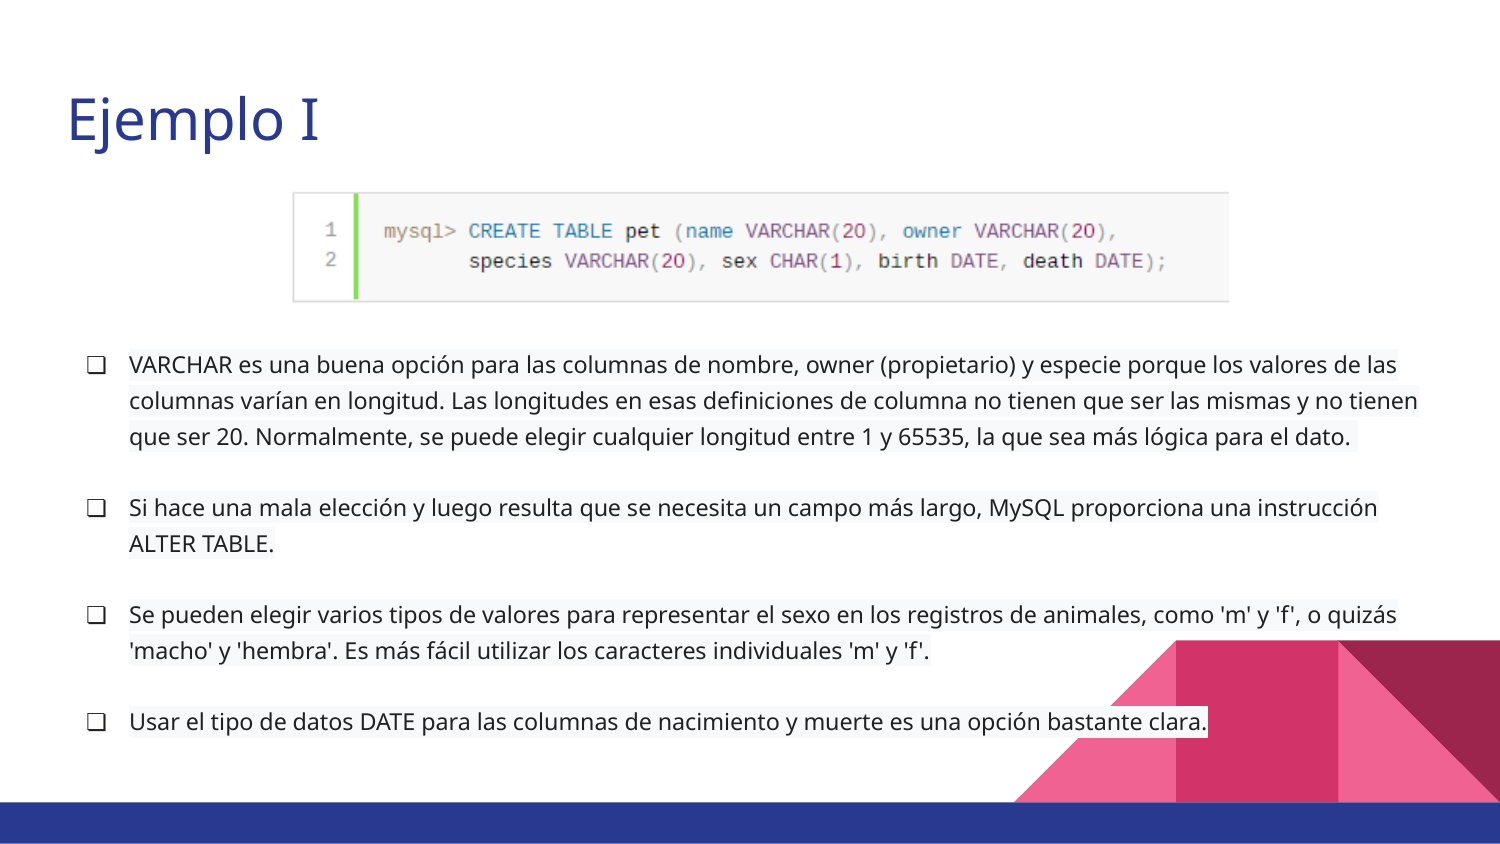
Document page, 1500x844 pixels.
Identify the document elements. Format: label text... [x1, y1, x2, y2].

list VARCHAR es una buena opción para las columnas de nombre, owner (propietario) y especie porque los valores de las columnas varían en longitud. Las longitudes en esas definiciones de columna no tienen que ser las mismas y no tienen que ser 20. Normalmente, se puede elegir cualquier longitud entre 1 y 65535, la que sea más lógica para el dato. Si hace una mala elección y luego resulta que se necesita un campo más largo, MySQL proporciona una instrucción ALTER TABLE. Se pueden elegir varios tipos de valores para representar el sexo en los registros de animales, como 'm' y 'f', o quizás 'macho' y 'hembra'. Es más fácil utilizar los caracteres individuales 'm' y 'f'. Usar el tipo de datos DATE para las columnas de nacimiento y muerte es una opción bastante clara. [51, 327, 1449, 794]
title Ejemplo I [51, 67, 1449, 167]
picture [271, 175, 1229, 320]
